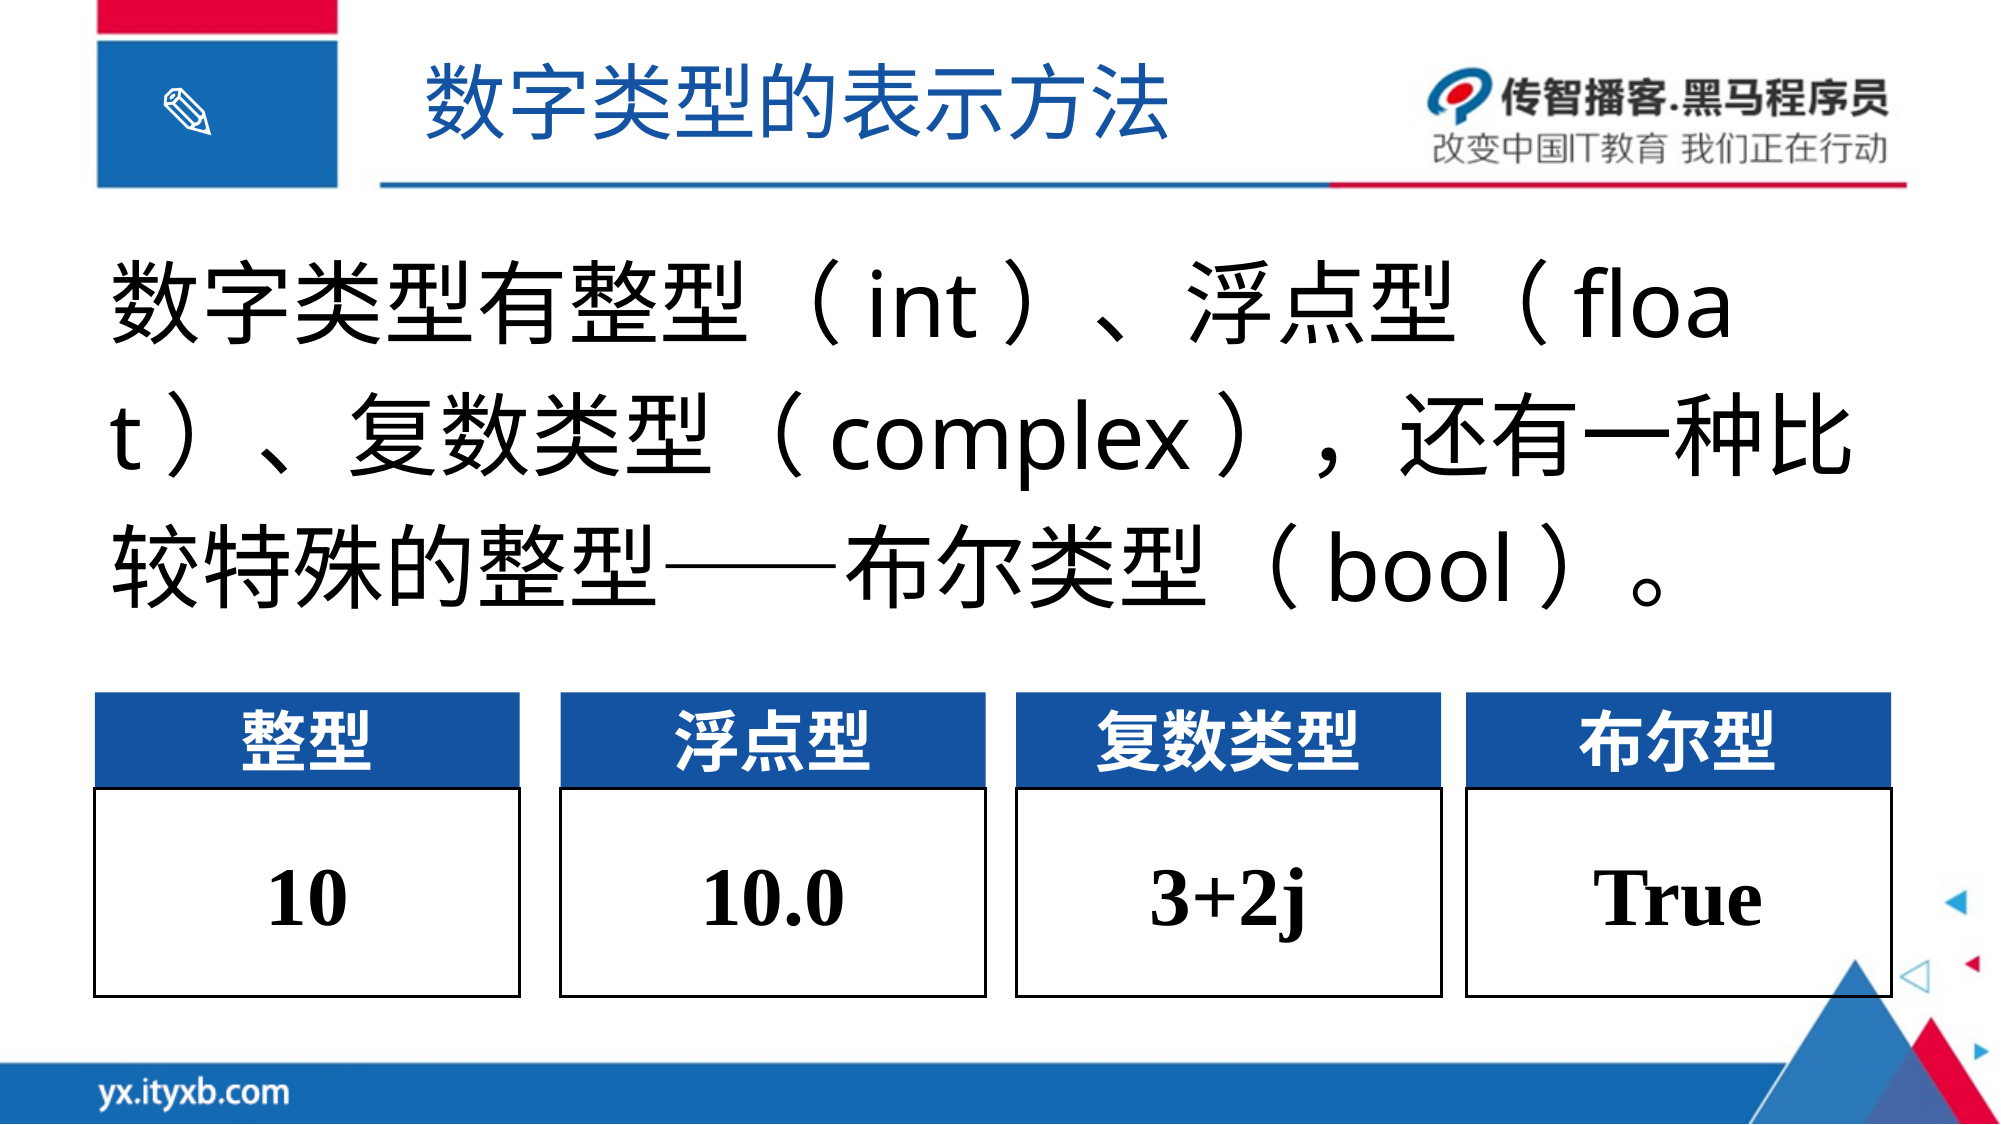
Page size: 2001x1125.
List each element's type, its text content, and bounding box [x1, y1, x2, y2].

text_box 10 [94, 787, 521, 998]
text_box 10.0 [560, 787, 987, 998]
picture [0, 0, 2000, 1124]
text_box 复数类型 [1016, 692, 1442, 787]
text_box 布尔型 [1466, 692, 1892, 787]
text_box 数字类型有整型（int）、浮点型（float）、复数类型（complex），还有一种比较特殊的整型——布尔类型（bool）。 [94, 216, 1938, 628]
text_box True [1465, 787, 1892, 998]
text_box 3+2j [1015, 787, 1442, 998]
text_box 数字类型的表示方法 [409, 43, 1292, 158]
text_box 浮点型 [560, 692, 986, 787]
text_box 整型 [94, 692, 520, 787]
